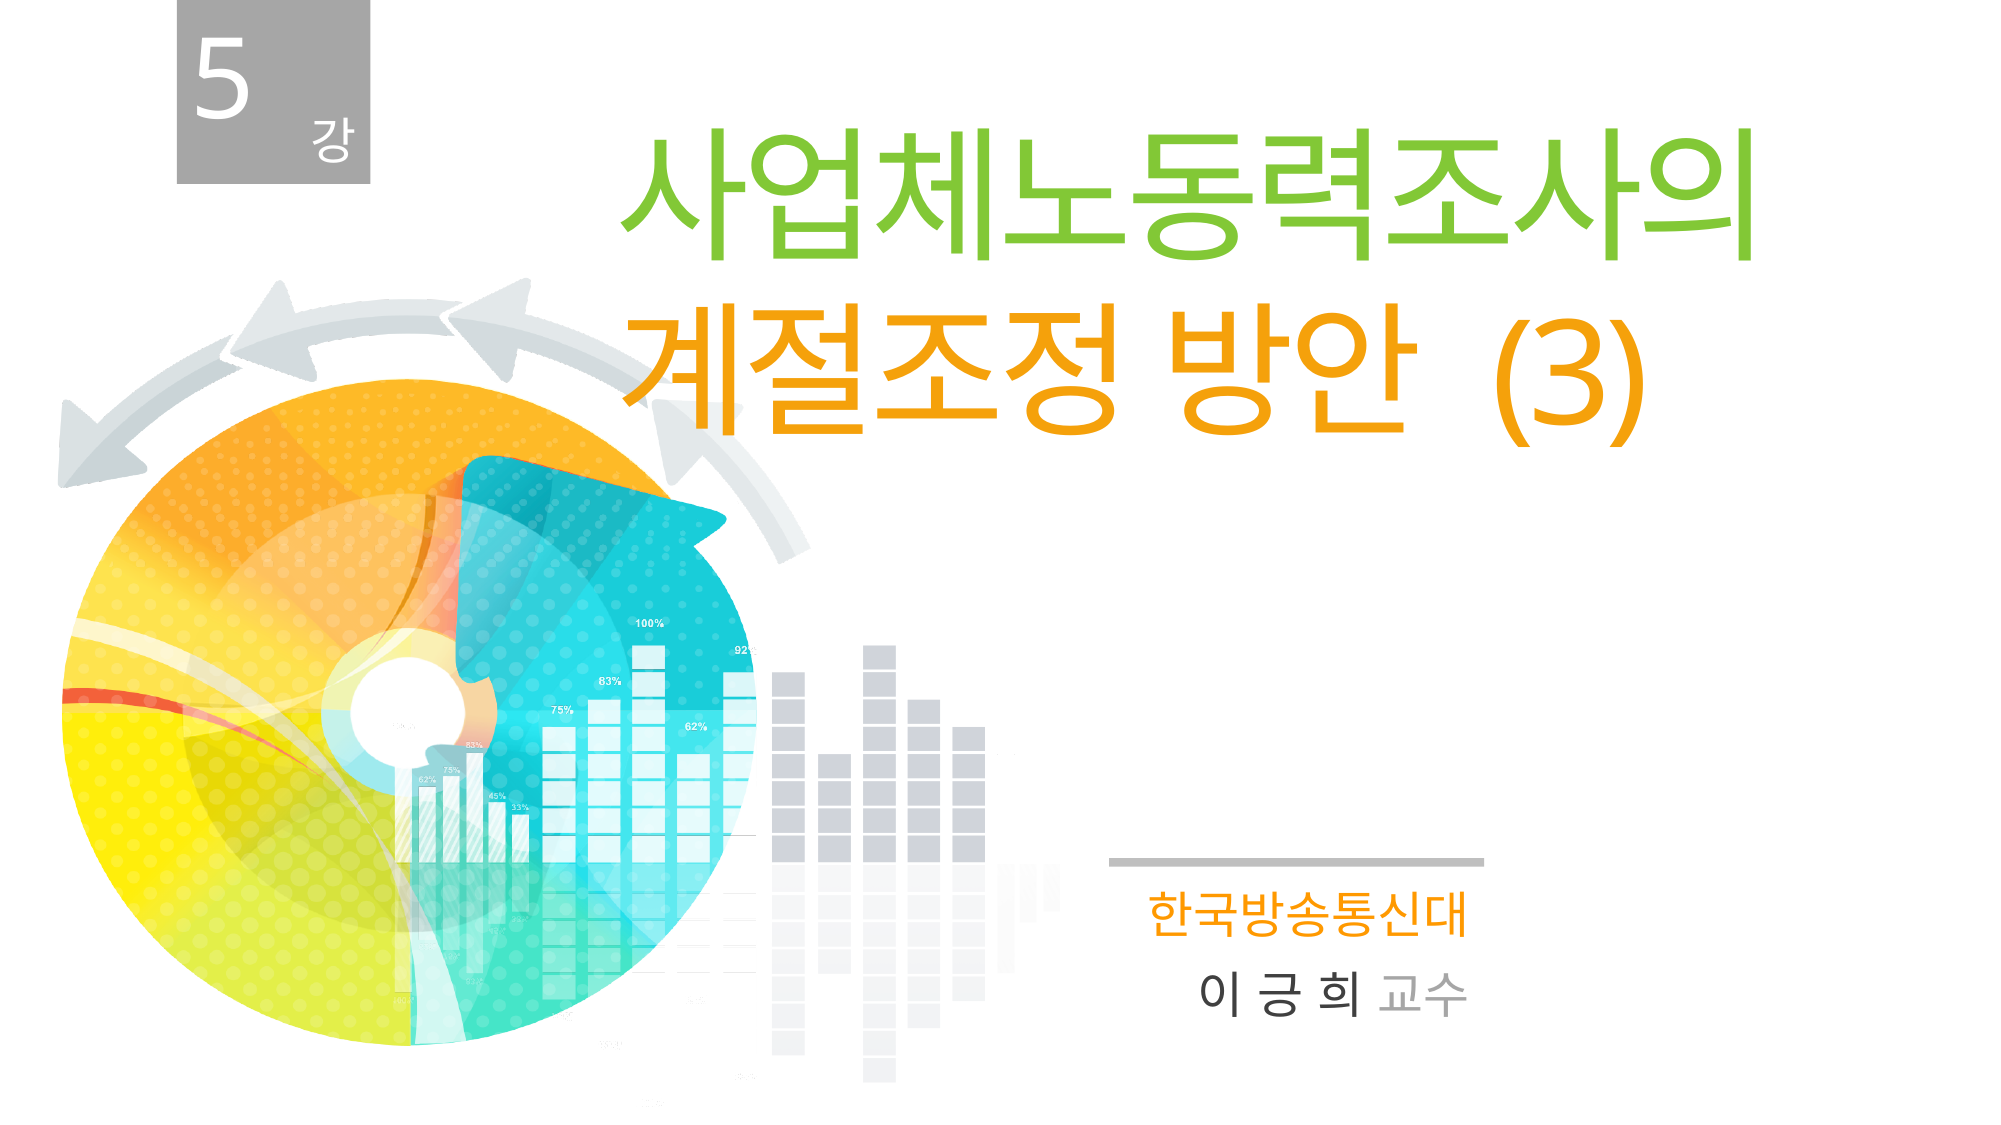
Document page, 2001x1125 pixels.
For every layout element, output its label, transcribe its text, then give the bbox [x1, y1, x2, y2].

text_box 사업체노동력조사의 계절조정 방안 (3) [599, 48, 1874, 509]
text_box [0, 267, 1068, 1118]
text_box 5 [176, 0, 346, 149]
text_box 한국방송통신대 이 긍 희 교수 [1109, 875, 1485, 1028]
text_box [1093, 868, 1423, 1047]
text_box [176, 0, 371, 185]
text_box 강 [295, 102, 349, 178]
text_box [1108, 857, 1485, 868]
